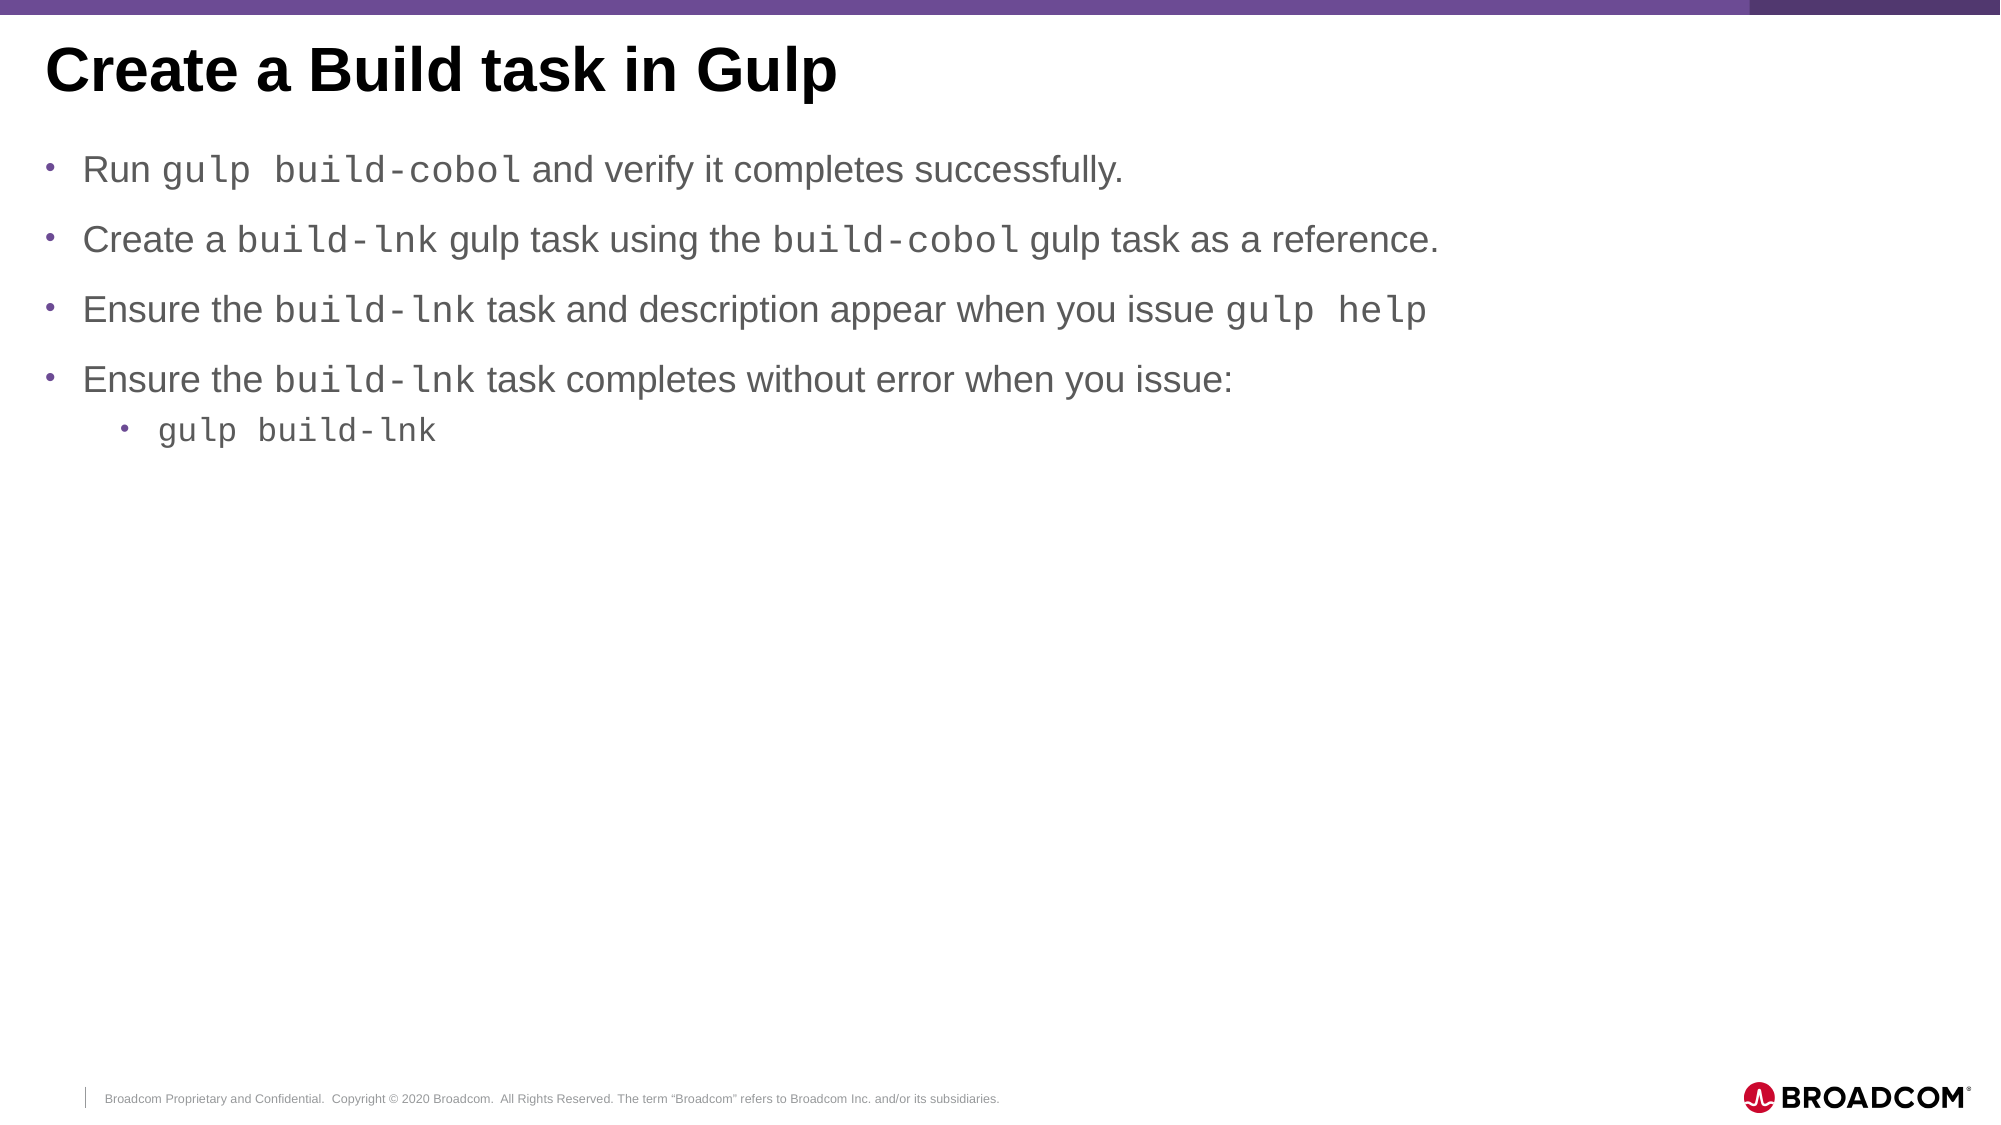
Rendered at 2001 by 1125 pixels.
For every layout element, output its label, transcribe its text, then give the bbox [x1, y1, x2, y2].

list Run gulp build-cobol and verify it completes successfully. Create a build-lnk gulp task using the build-cobol gulp task as a reference. Ensure the build-lnk task and description appear when you issue gulp help Ensure the build-lnk task completes without error when you issue: gulp build-lnk [30, 137, 1970, 1065]
title Create a Build task in Gulp [30, 29, 1970, 93]
picture [1743, 1080, 1972, 1114]
